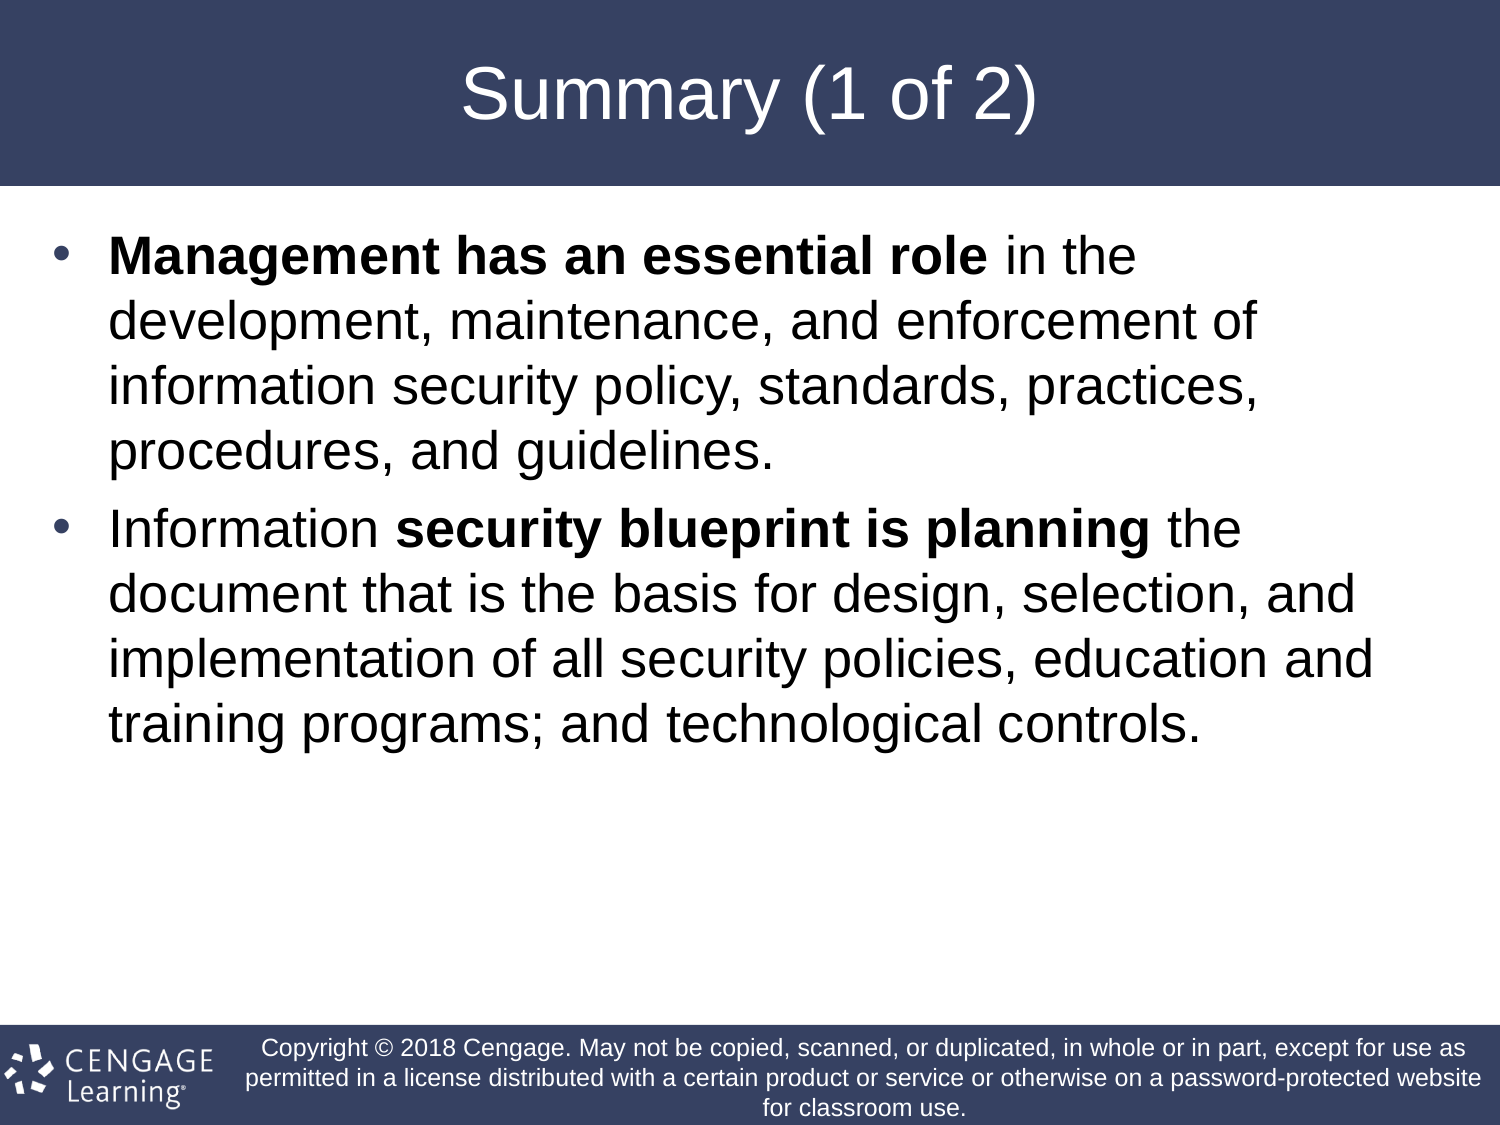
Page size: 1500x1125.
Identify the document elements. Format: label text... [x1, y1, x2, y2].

list Management has an essential role in the development, maintenance, and enforcement of information security policy, standards, practices, procedures, and guidelines. Information security blueprint is planning the document that is the basis for design, selection, and implementation of all security policies, education and training programs; and technological controls. [37, 212, 1475, 1005]
picture [0, 1040, 216, 1113]
title Summary (1 of 2) [7, 4, 1493, 176]
